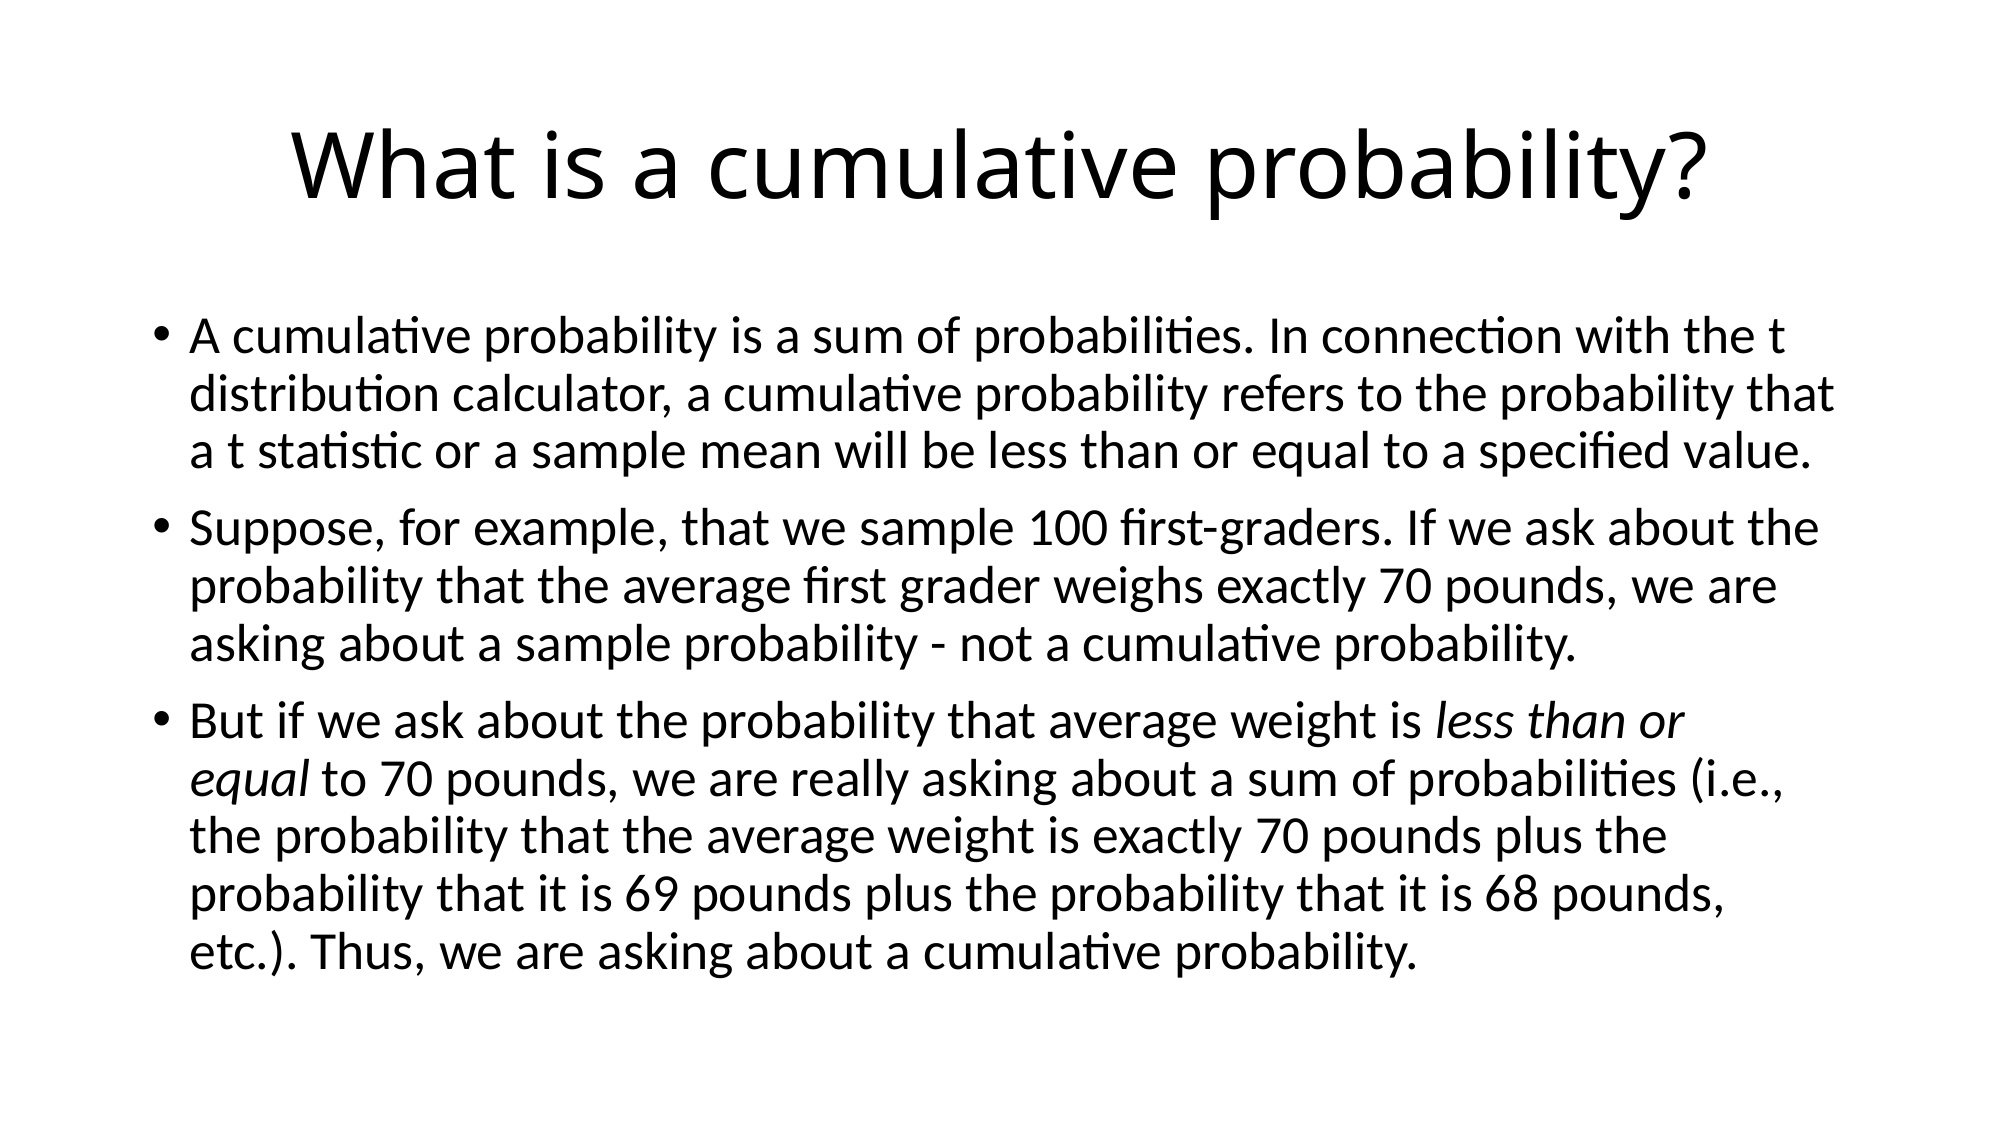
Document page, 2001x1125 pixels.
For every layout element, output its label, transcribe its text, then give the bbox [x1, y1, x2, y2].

title What is a cumulative probability? [137, 59, 1863, 278]
list A cumulative probability is a sum of probabilities. In connection with the t distribution calculator, a cumulative probability refers to the probability that a t statistic or a sample mean will be less than or equal to a specified value. Suppose, for example, that we sample 100 first-graders. If we ask about the probability that the average first grader weighs exactly 70 pounds, we are asking about a sample probability - not a cumulative probability. But if we ask about the probability that average weight is less than or equal to 70 pounds, we are really asking about a sum of probabilities (i.e., the probability that the average weight is exactly 70 pounds plus the probability that it is 69 pounds plus the probability that it is 68 pounds, etc.). Thus, we are asking about a cumulative probability. [137, 299, 1863, 1014]
